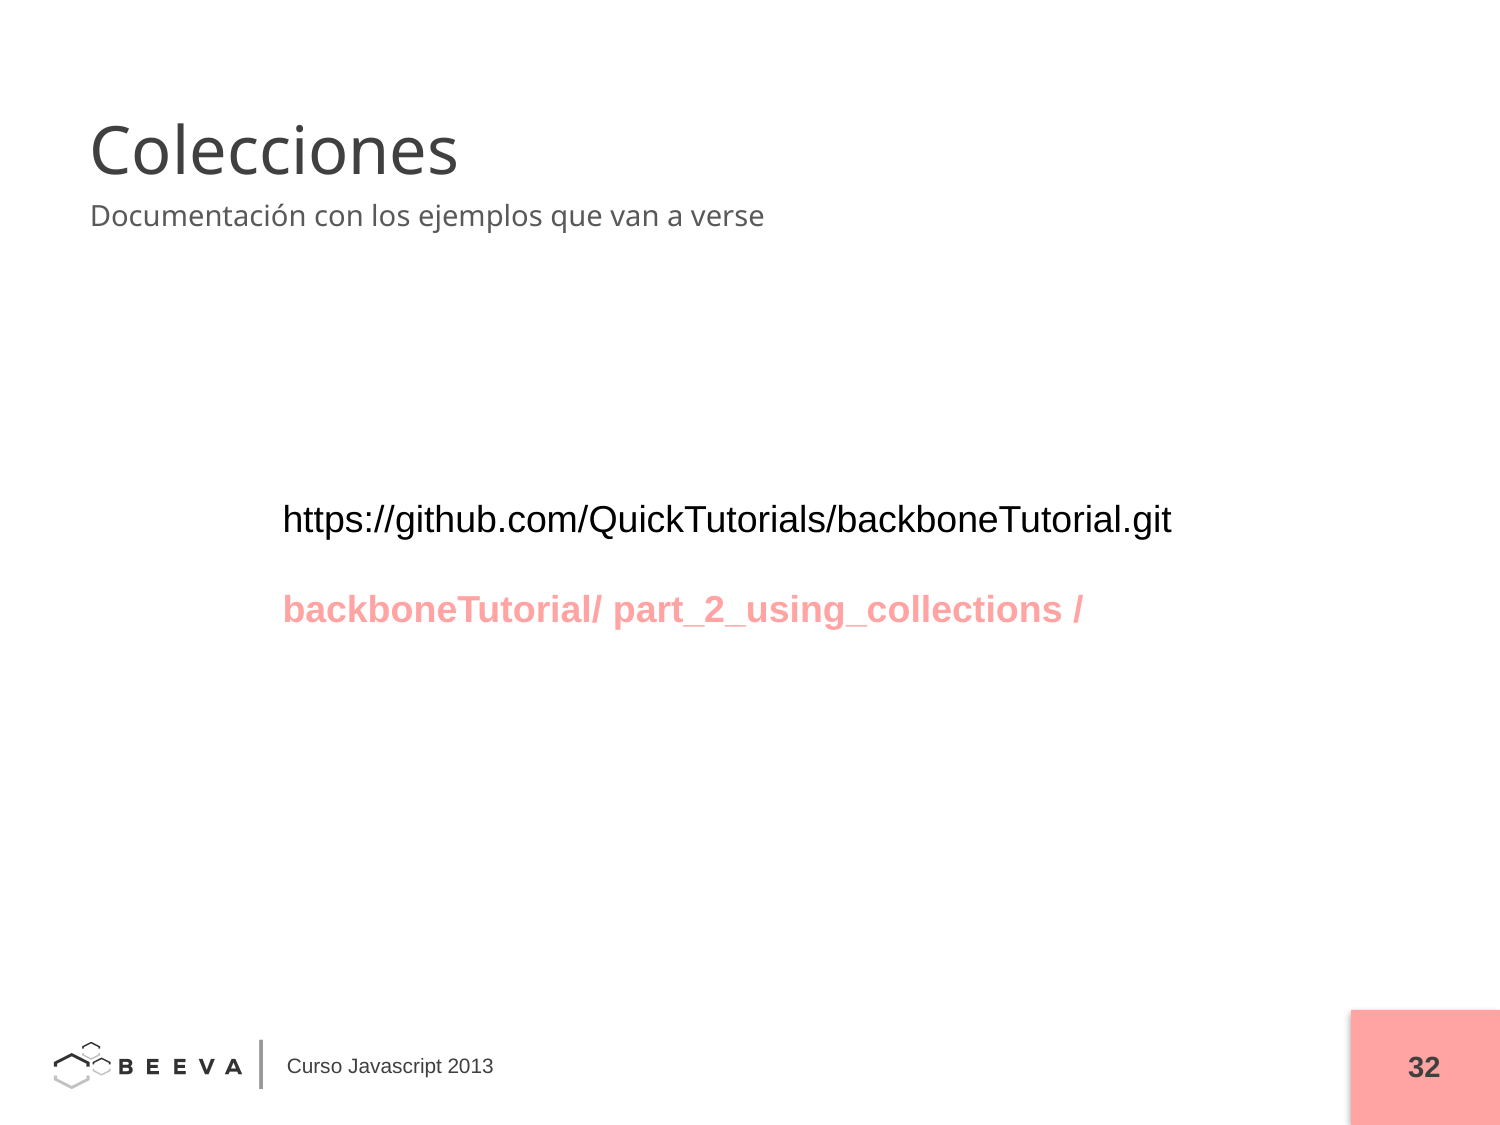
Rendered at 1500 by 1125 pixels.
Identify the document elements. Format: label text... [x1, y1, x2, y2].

text_box https://github.com/QuickTutorials/backboneTutorial.git backboneTutorial/ part_2_using_collections / [267, 487, 1188, 638]
text_box Documentación con los ejemplos que van a verse [74, 189, 1425, 240]
picture [53, 1039, 263, 1089]
text_box Colecciones [74, 100, 1425, 189]
